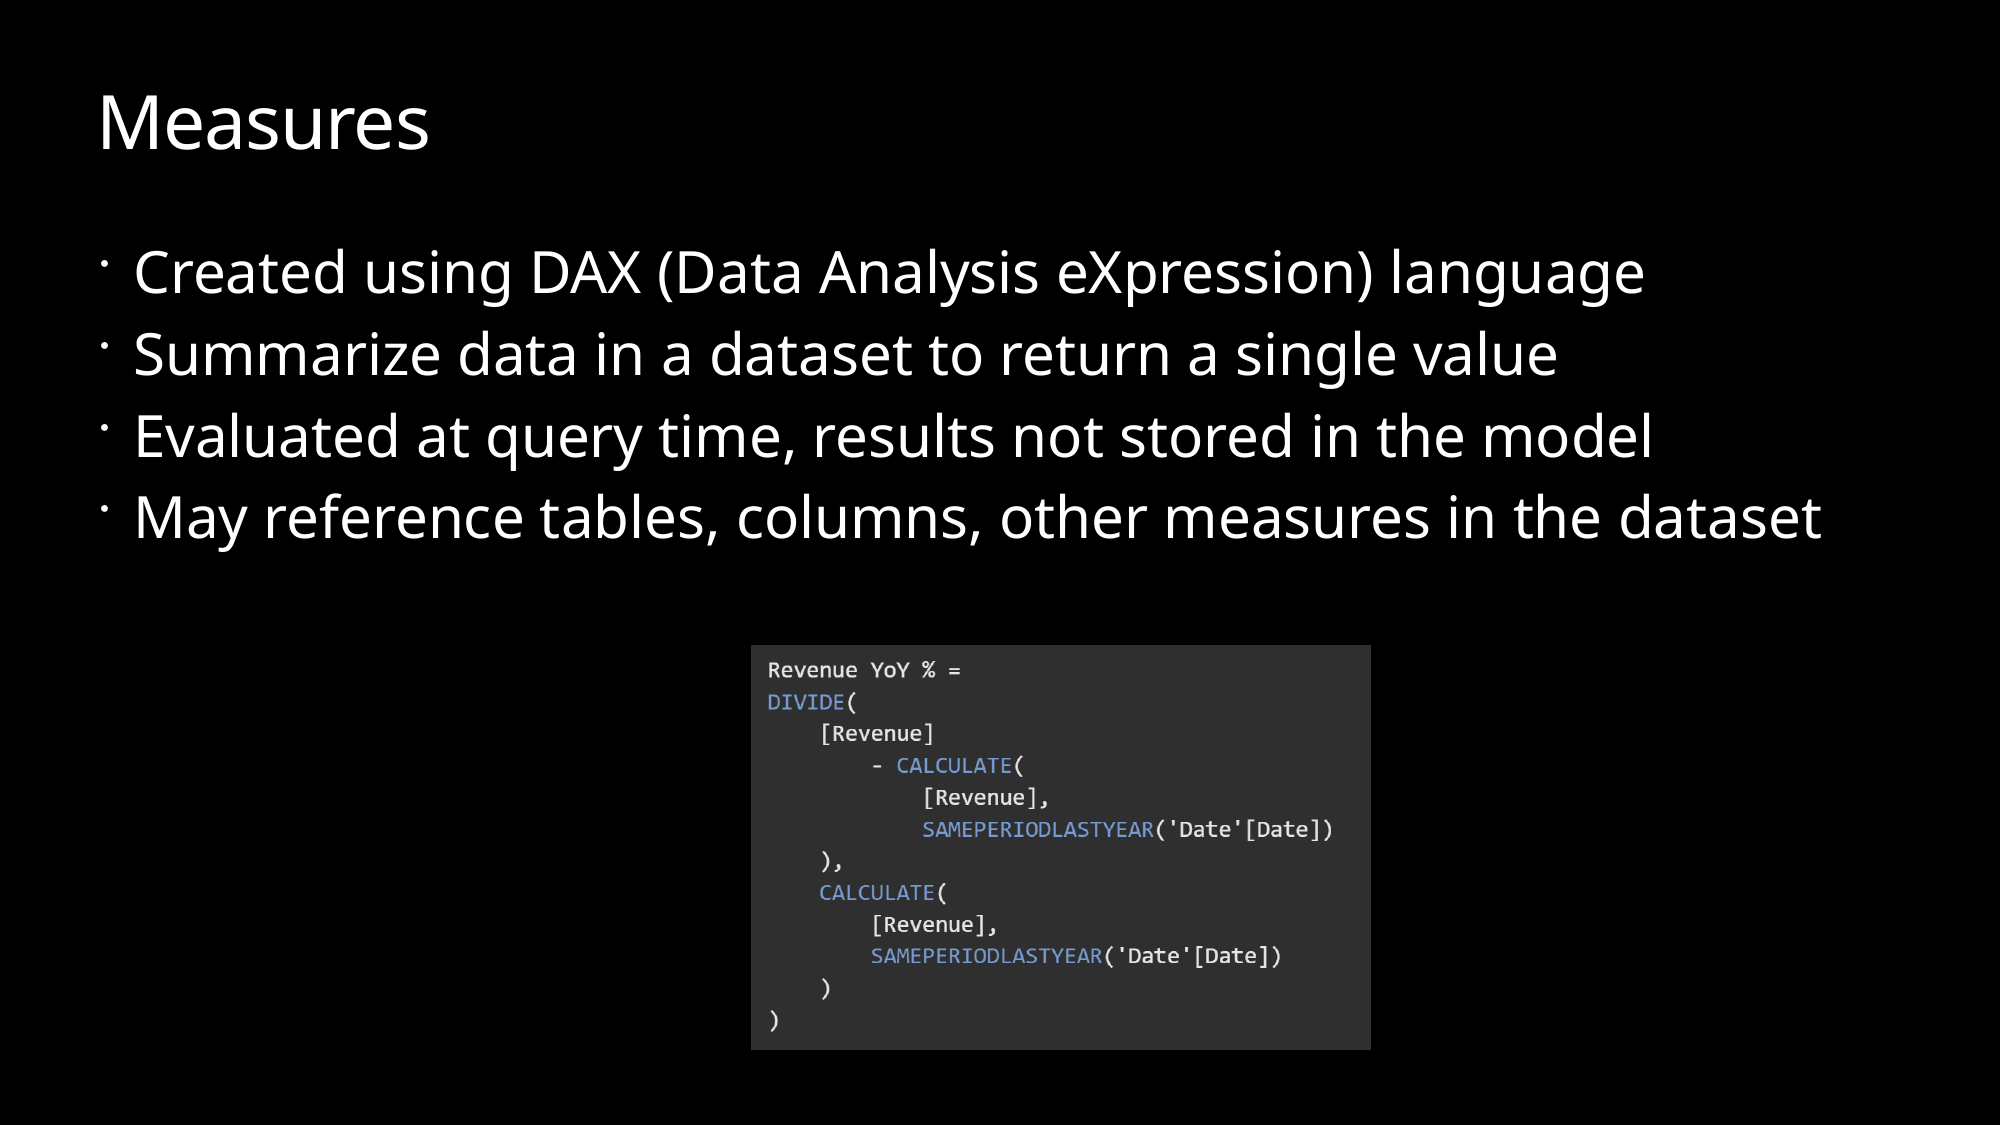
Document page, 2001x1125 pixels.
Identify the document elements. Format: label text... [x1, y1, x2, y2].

title Measures [96, 75, 1904, 166]
list Created using DAX (Data Analysis eXpression) language Summarize data in a dataset to return a single value Evaluated at query time, results not stored in the model May reference tables, columns, other measures in the dataset [95, 235, 1904, 561]
picture [750, 645, 1371, 1051]
